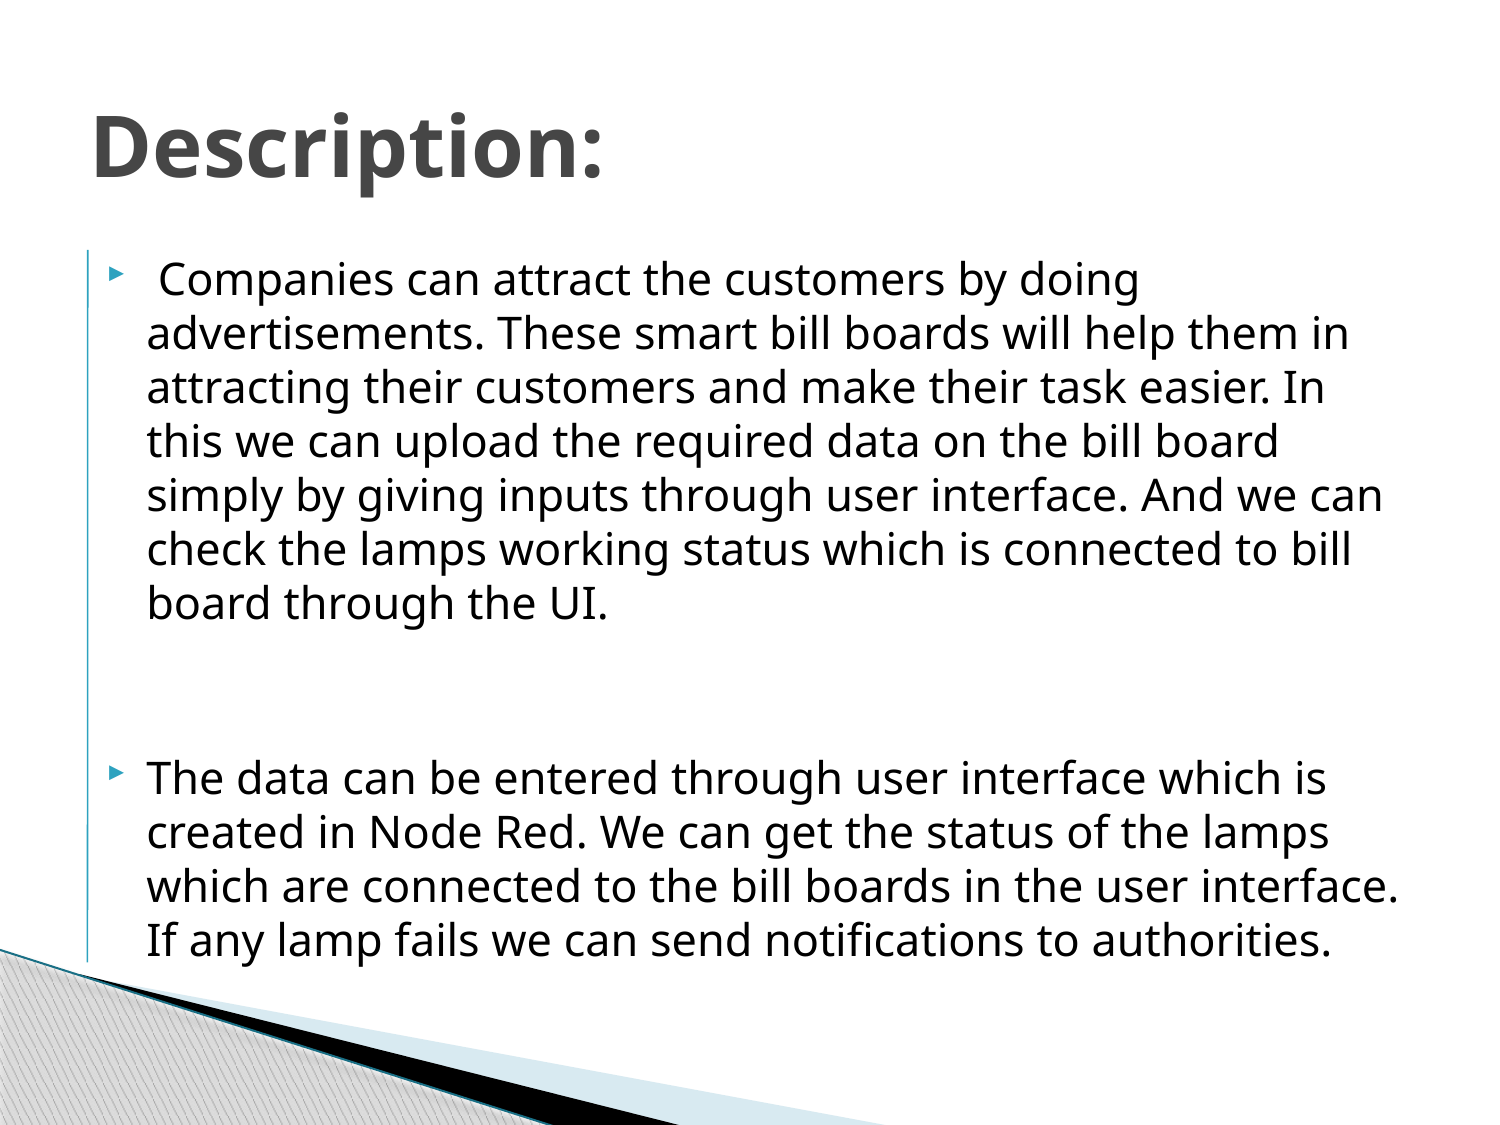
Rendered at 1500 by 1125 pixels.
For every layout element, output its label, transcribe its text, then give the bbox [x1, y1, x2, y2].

title Description: [75, 50, 1425, 238]
list Companies can attract the customers by doing advertisements. These smart bill boards will help them in attracting their customers and make their task easier. In this we can upload the required data on the bill board simply by giving inputs through user interface. And we can check the lamps working status which is connected to bill board through the UI. The data can be entered through user interface which is created in Node Red. We can get the status of the lamps which are connected to the bill boards in the user interface. If any lamp fails we can send notifications to authorities. [75, 243, 1425, 986]
